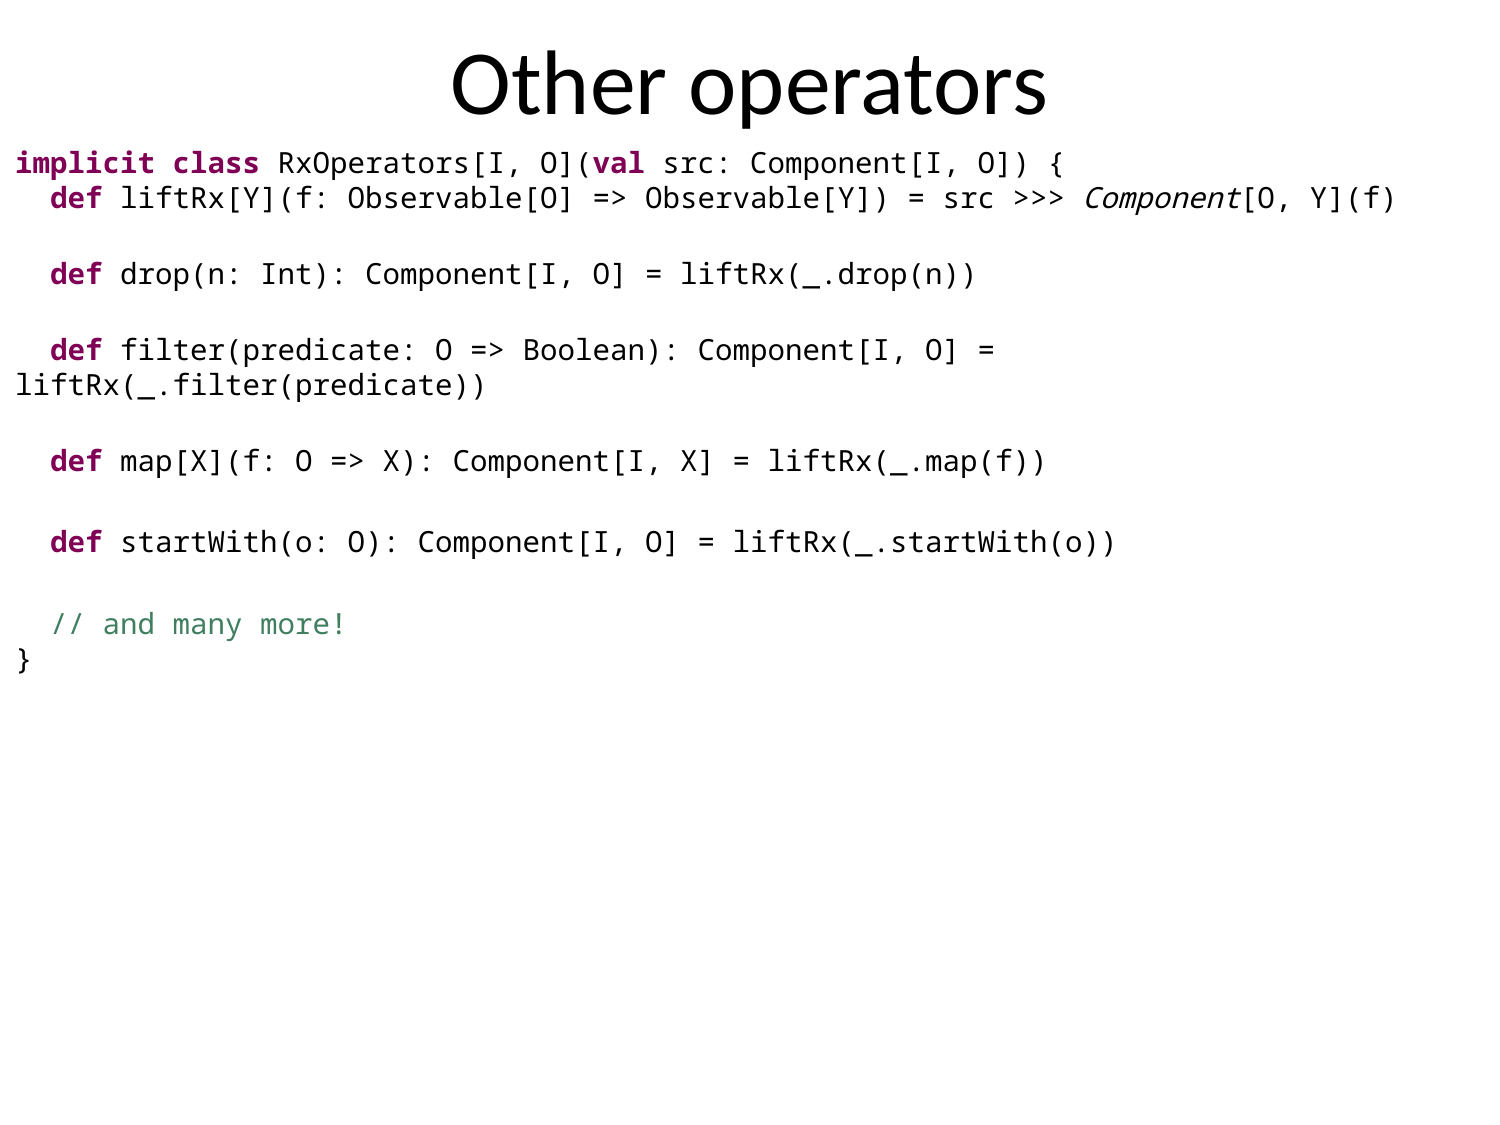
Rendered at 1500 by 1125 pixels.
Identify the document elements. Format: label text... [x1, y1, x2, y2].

list implicit class RxOperators[I, O](val src: Component[I, O]) { def liftRx[Y](f: Observable[O] => Observable[Y]) = src >>> Component[O, Y](f) def drop(n: Int): Component[I, O] = liftRx(_.drop(n)) def filter(predicate: O => Boolean): Component[I, O] = liftRx(_.filter(predicate)) def map[X](f: O => X): Component[I, X] = liftRx(_.map(f)) def startWith(o: O): Component[I, O] = liftRx(_.startWith(o)) // and many more! } [0, 137, 1500, 1125]
text_box Other operators [74, 19, 1425, 137]
